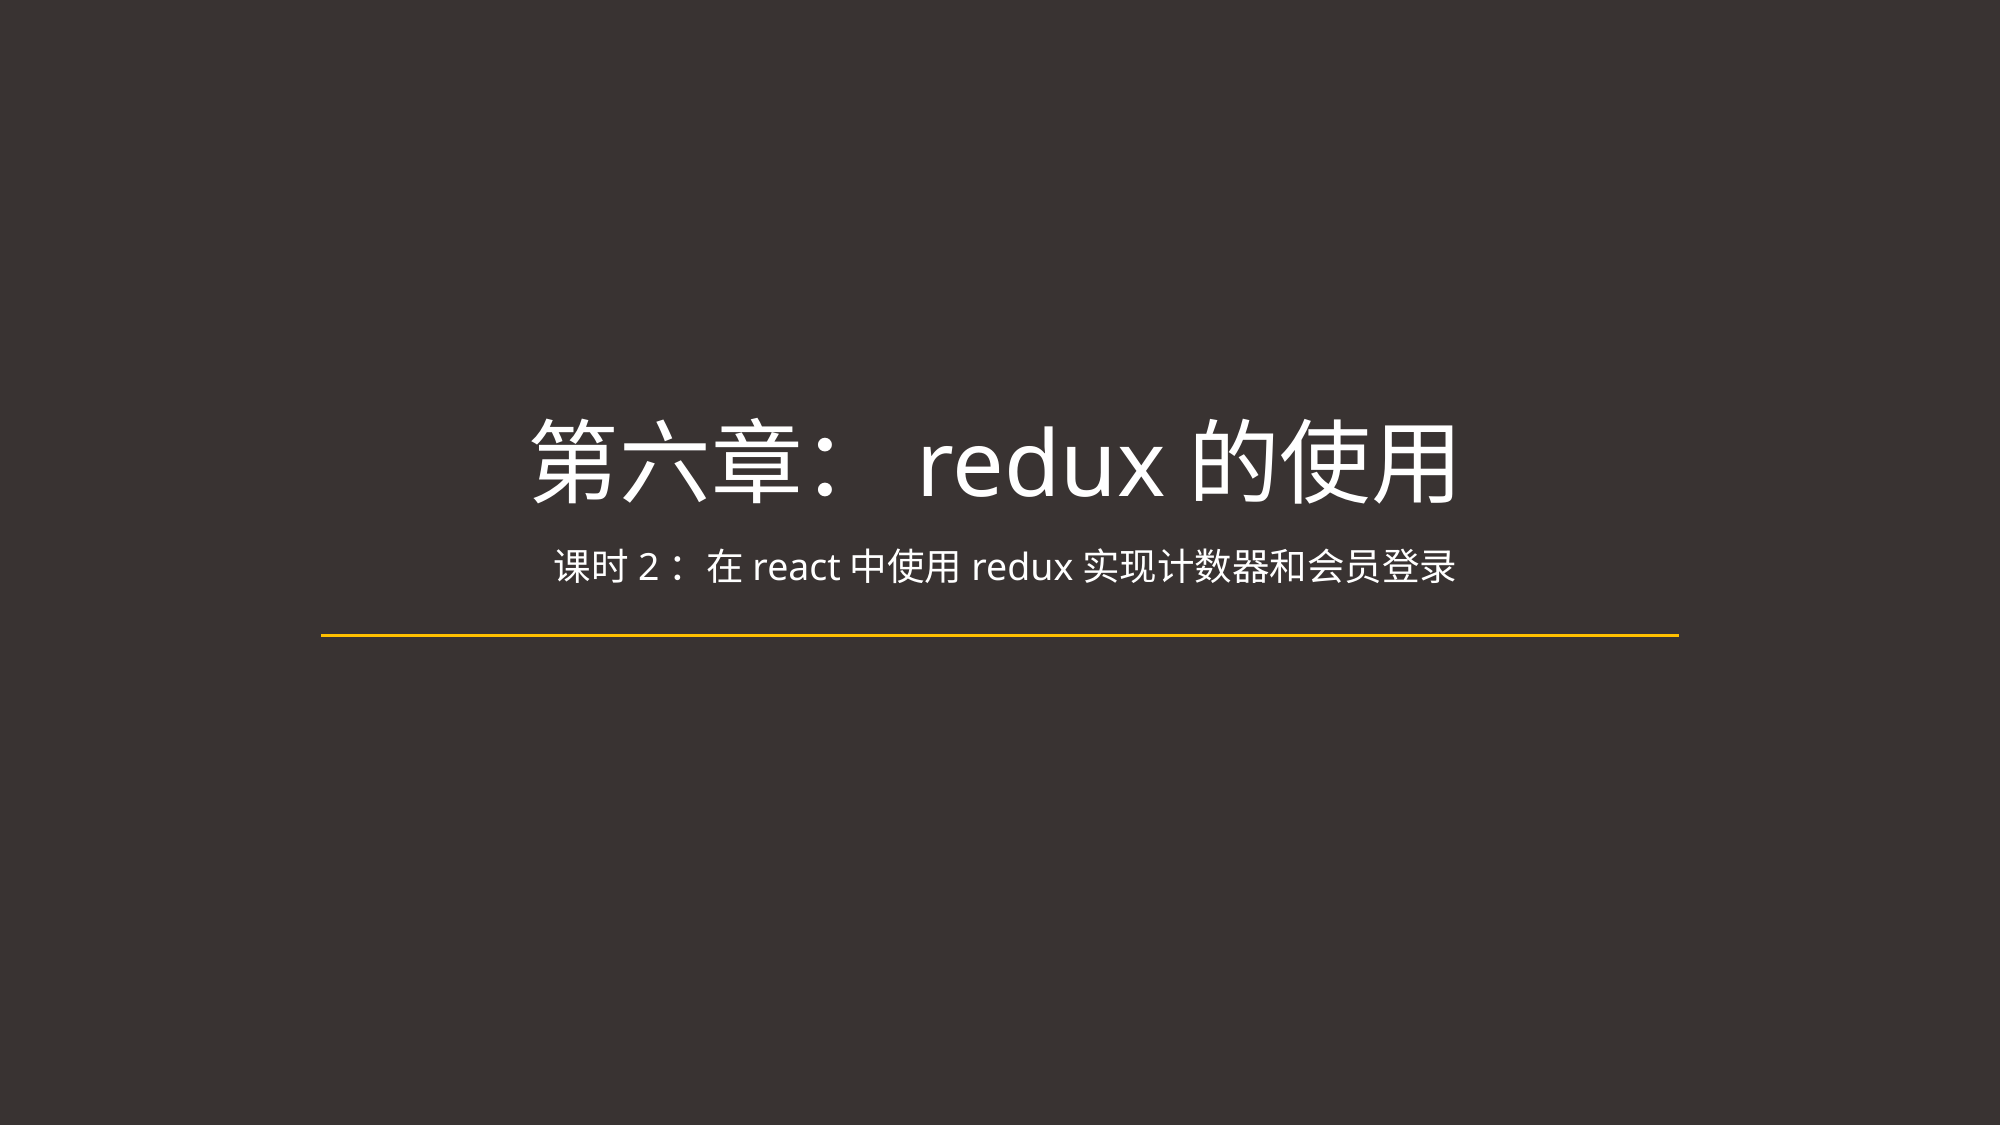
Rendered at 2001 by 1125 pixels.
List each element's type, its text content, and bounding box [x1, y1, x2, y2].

text_box 课时2：在react中使用redux实现计数器和会员登录 [405, 535, 1606, 596]
title 第六章：redux的使用 [133, 389, 1859, 545]
